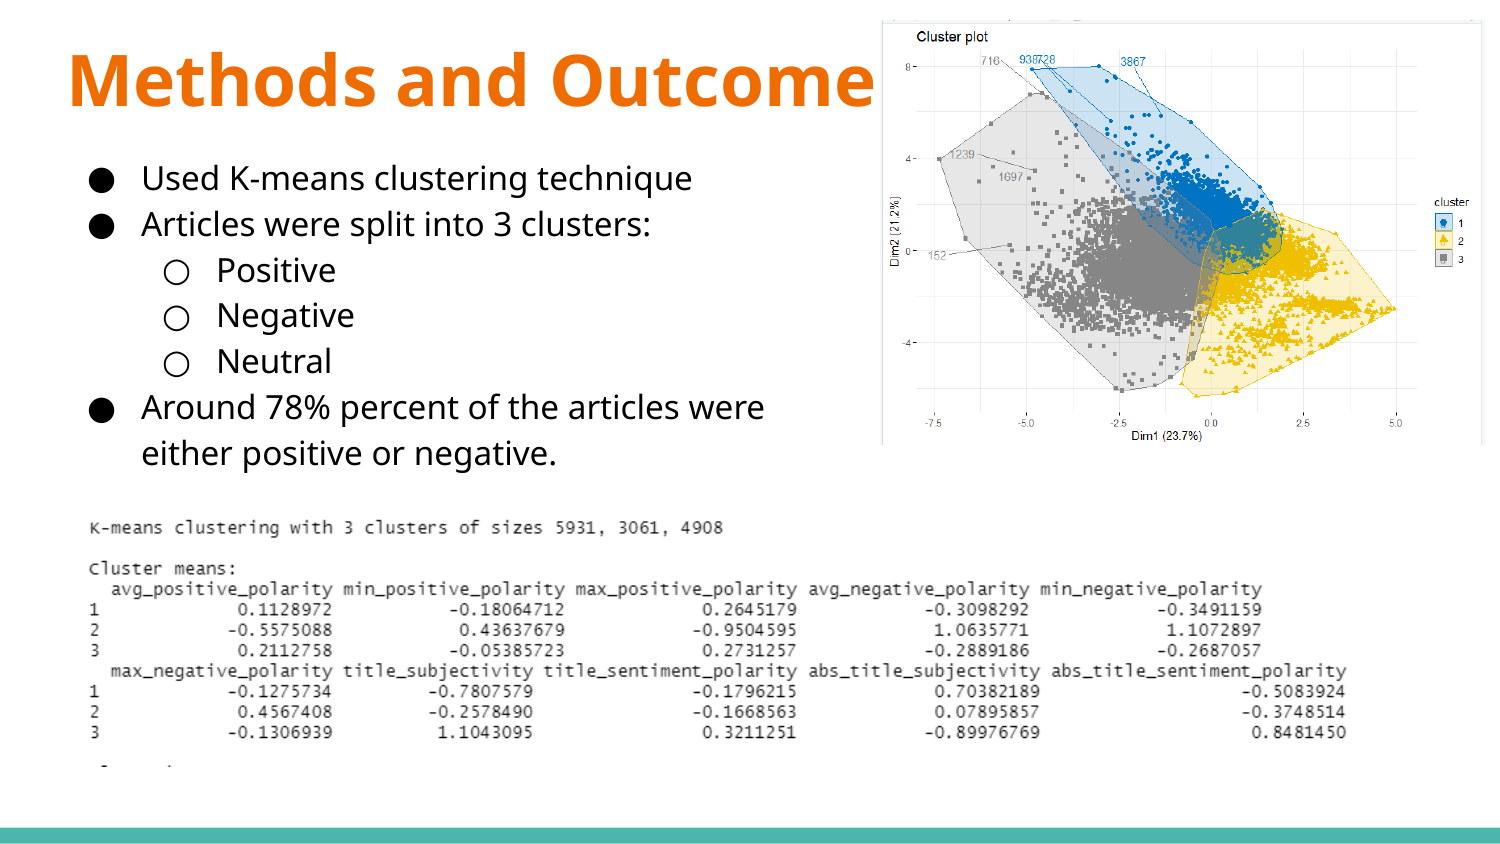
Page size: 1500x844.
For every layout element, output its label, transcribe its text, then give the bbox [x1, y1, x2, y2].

picture [879, 19, 1485, 446]
title Methods and Outcome [51, 20, 877, 136]
list Used K-means clustering technique Articles were split into 3 clusters: Positive Negative Neutral Around 78% percent of the articles were either positive or negative. [51, 136, 880, 679]
picture [82, 516, 1418, 767]
